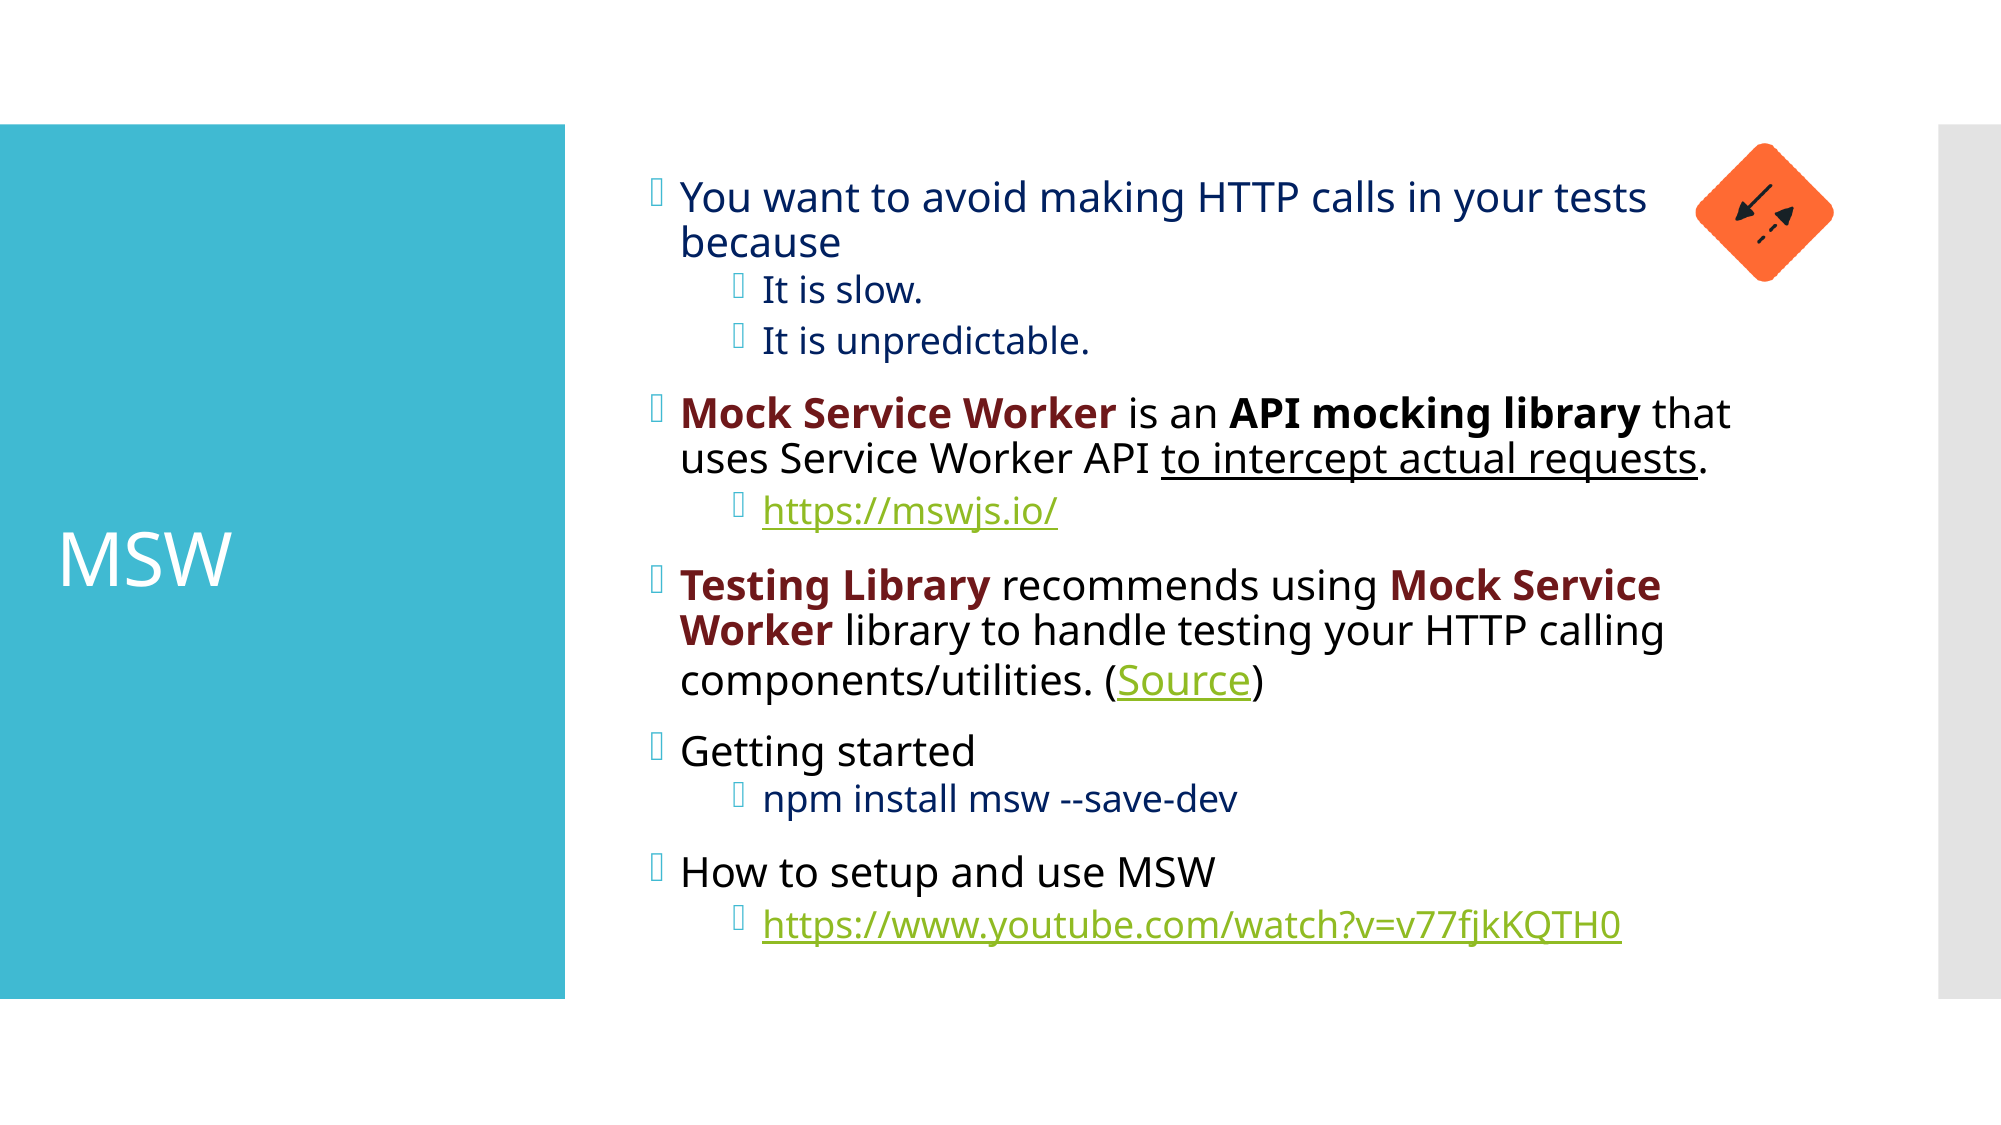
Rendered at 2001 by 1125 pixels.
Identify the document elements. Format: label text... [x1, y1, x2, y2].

picture [1691, 141, 1835, 285]
title MSW [41, 184, 525, 940]
list You want to avoid making HTTP calls in your tests because It is slow. It is unpredictable. Mock Service Worker is an API mocking library that uses Service Worker API to intercept actual requests. https://mswjs.io/ Testing Library recommends using Mock Service Worker library to handle testing your HTTP calling components/utilities. (Source) Getting started npm install msw --save-dev How to setup and use MSW https://www.youtube.com/watch?v=v77fjkKQTH0 [634, 141, 1835, 982]
